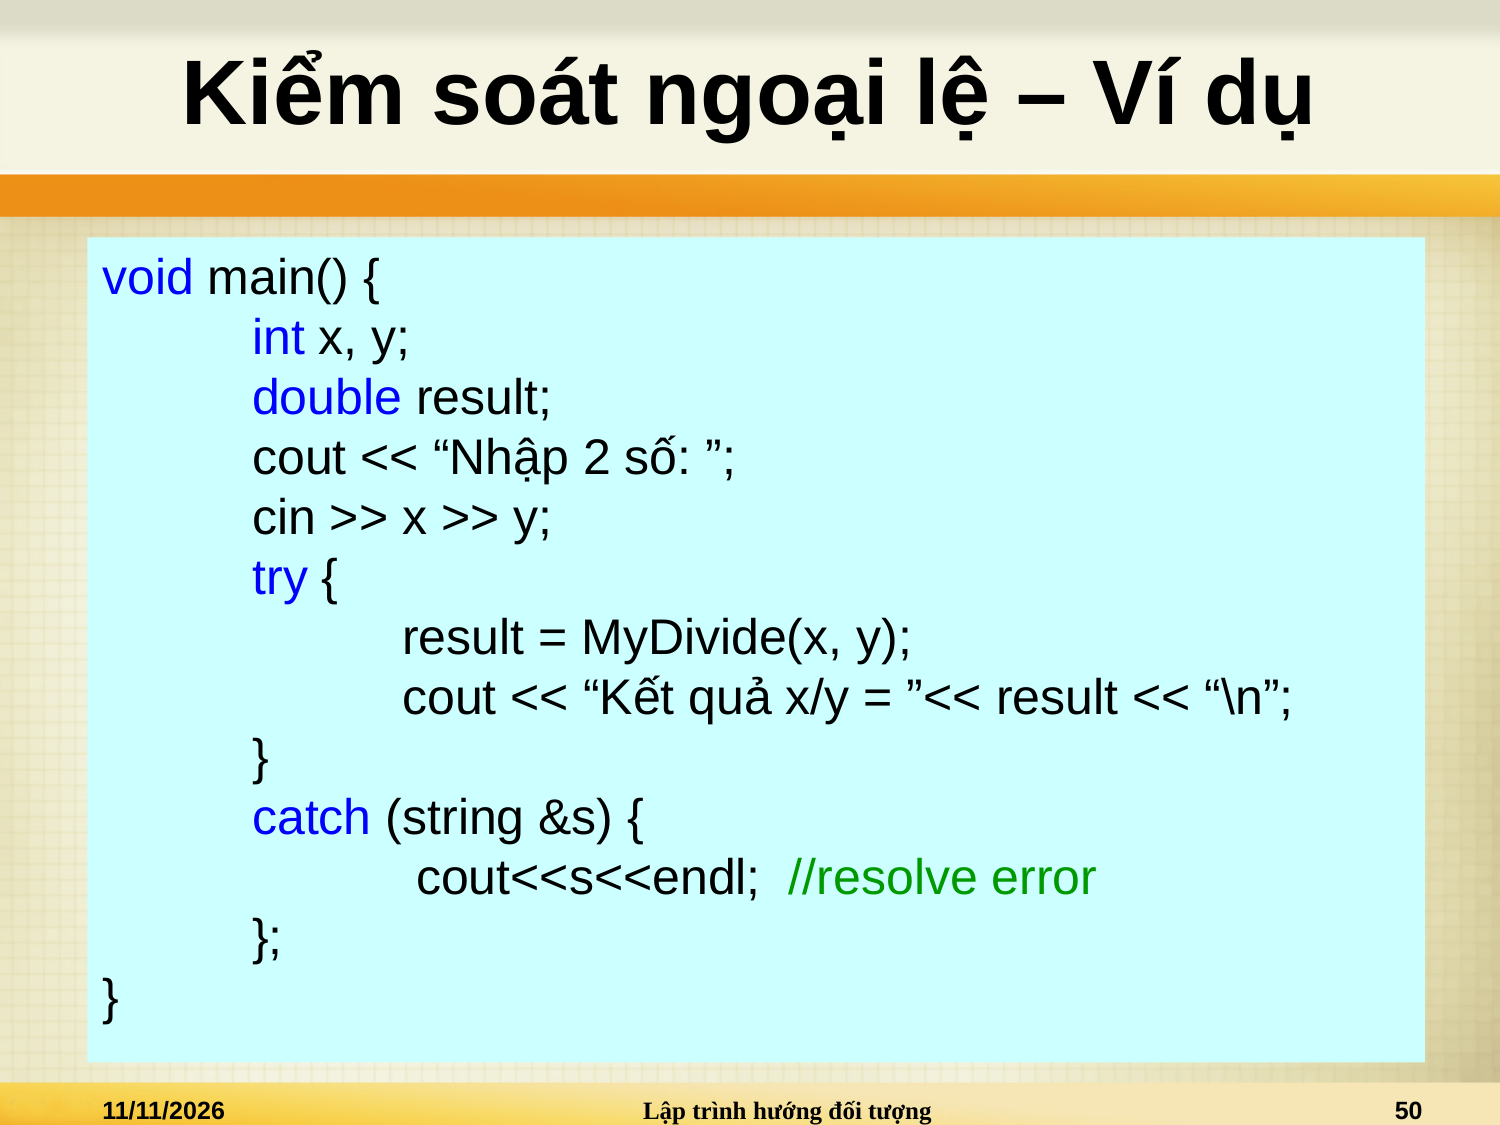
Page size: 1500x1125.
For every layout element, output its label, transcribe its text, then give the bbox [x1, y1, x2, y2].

footer Lập trình hướng đối tượng [549, 1087, 1025, 1125]
picture [0, 175, 1500, 1125]
text_box void main() { int x, y; double result; cout << “Nhập 2 số: ”; cin >> x >> y; try { result = MyDivide(x, y); cout << “Kết quả x/y = ”<< result << “\n”; } catch (string &s) { cout<<s<<endl; //resolve error }; } [87, 237, 1425, 1063]
title Kiểm soát ngoại lệ – Ví dụ [0, 0, 1500, 175]
slide_number 50 [1087, 1087, 1438, 1125]
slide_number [87, 1087, 438, 1125]
